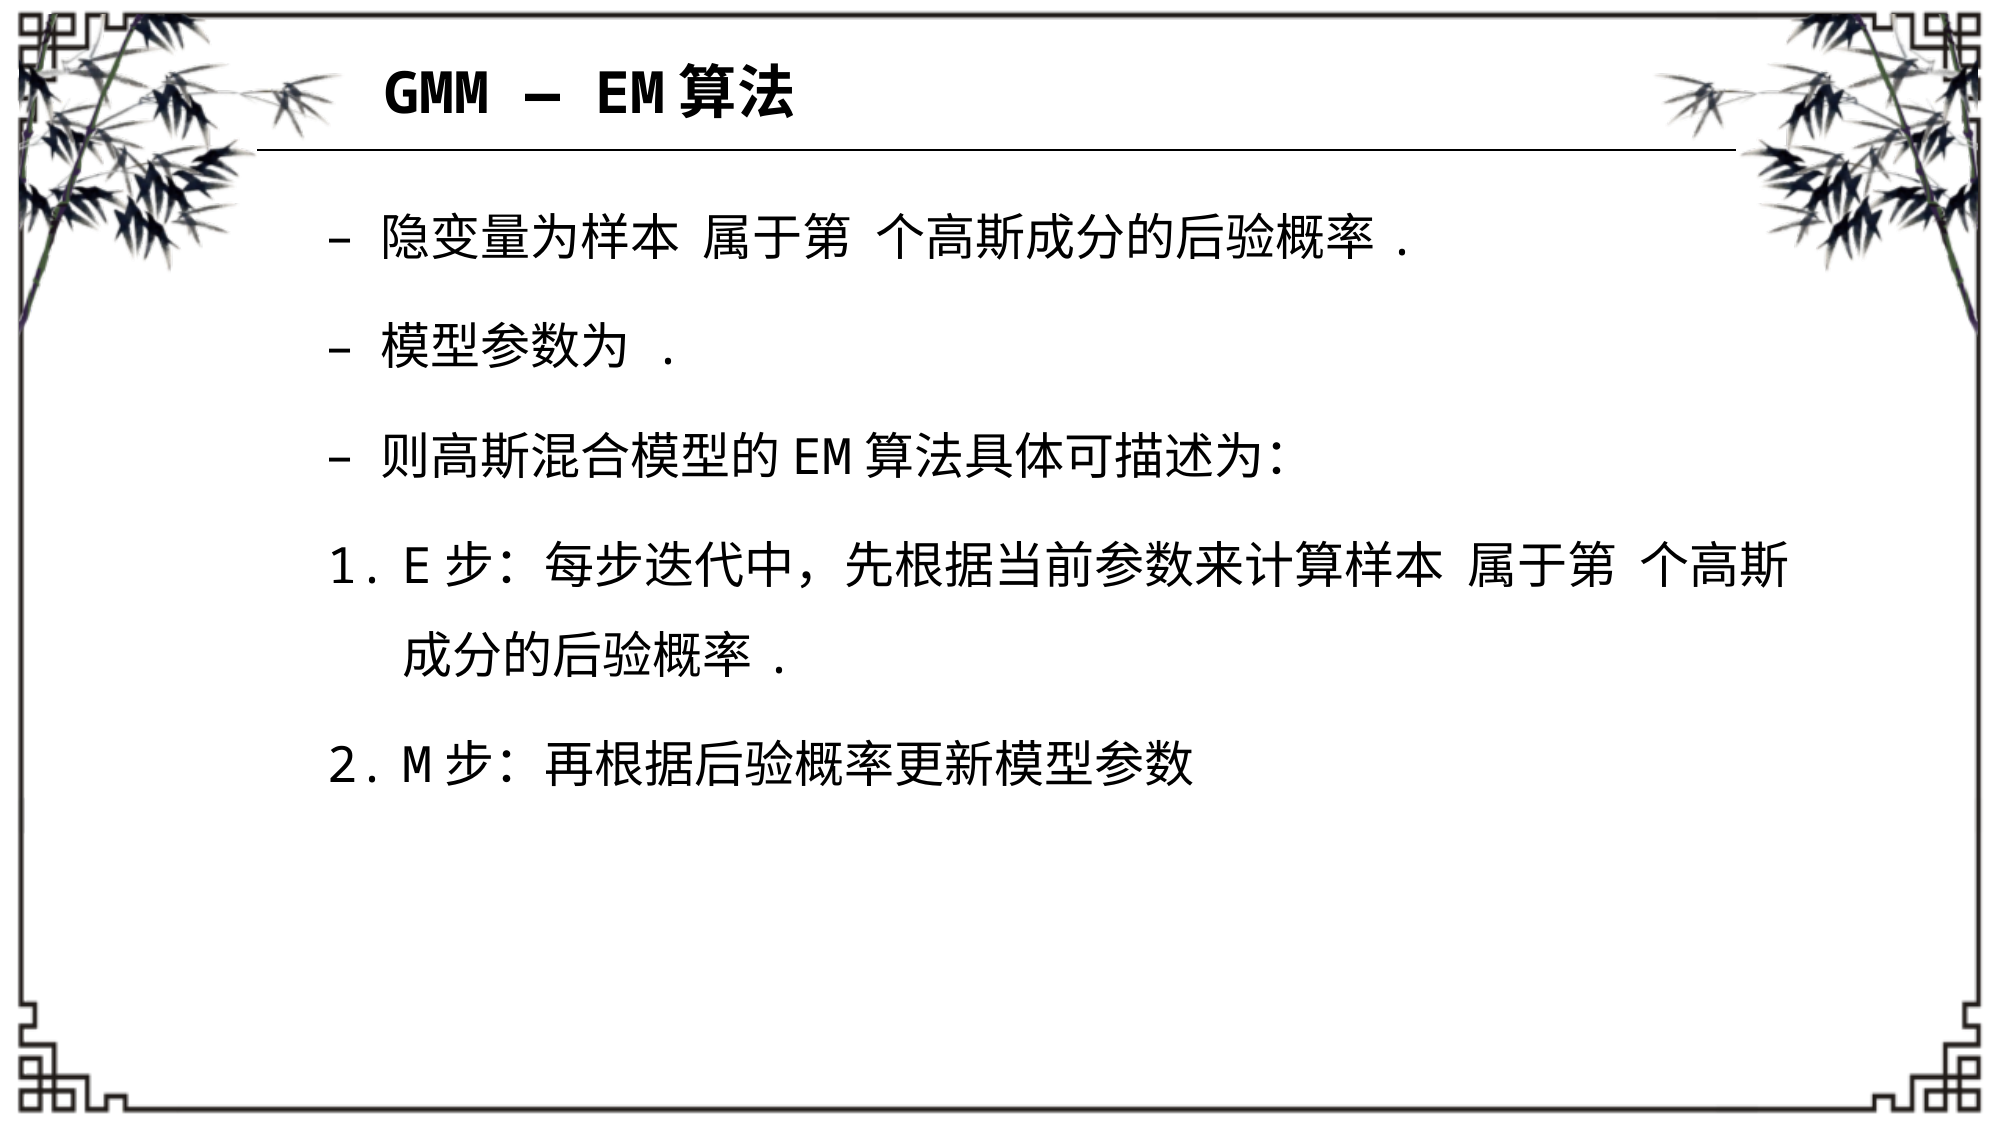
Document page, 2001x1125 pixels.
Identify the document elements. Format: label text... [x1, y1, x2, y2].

picture [0, 0, 2000, 1125]
text_box GMM — EM算法 [370, 47, 1577, 133]
